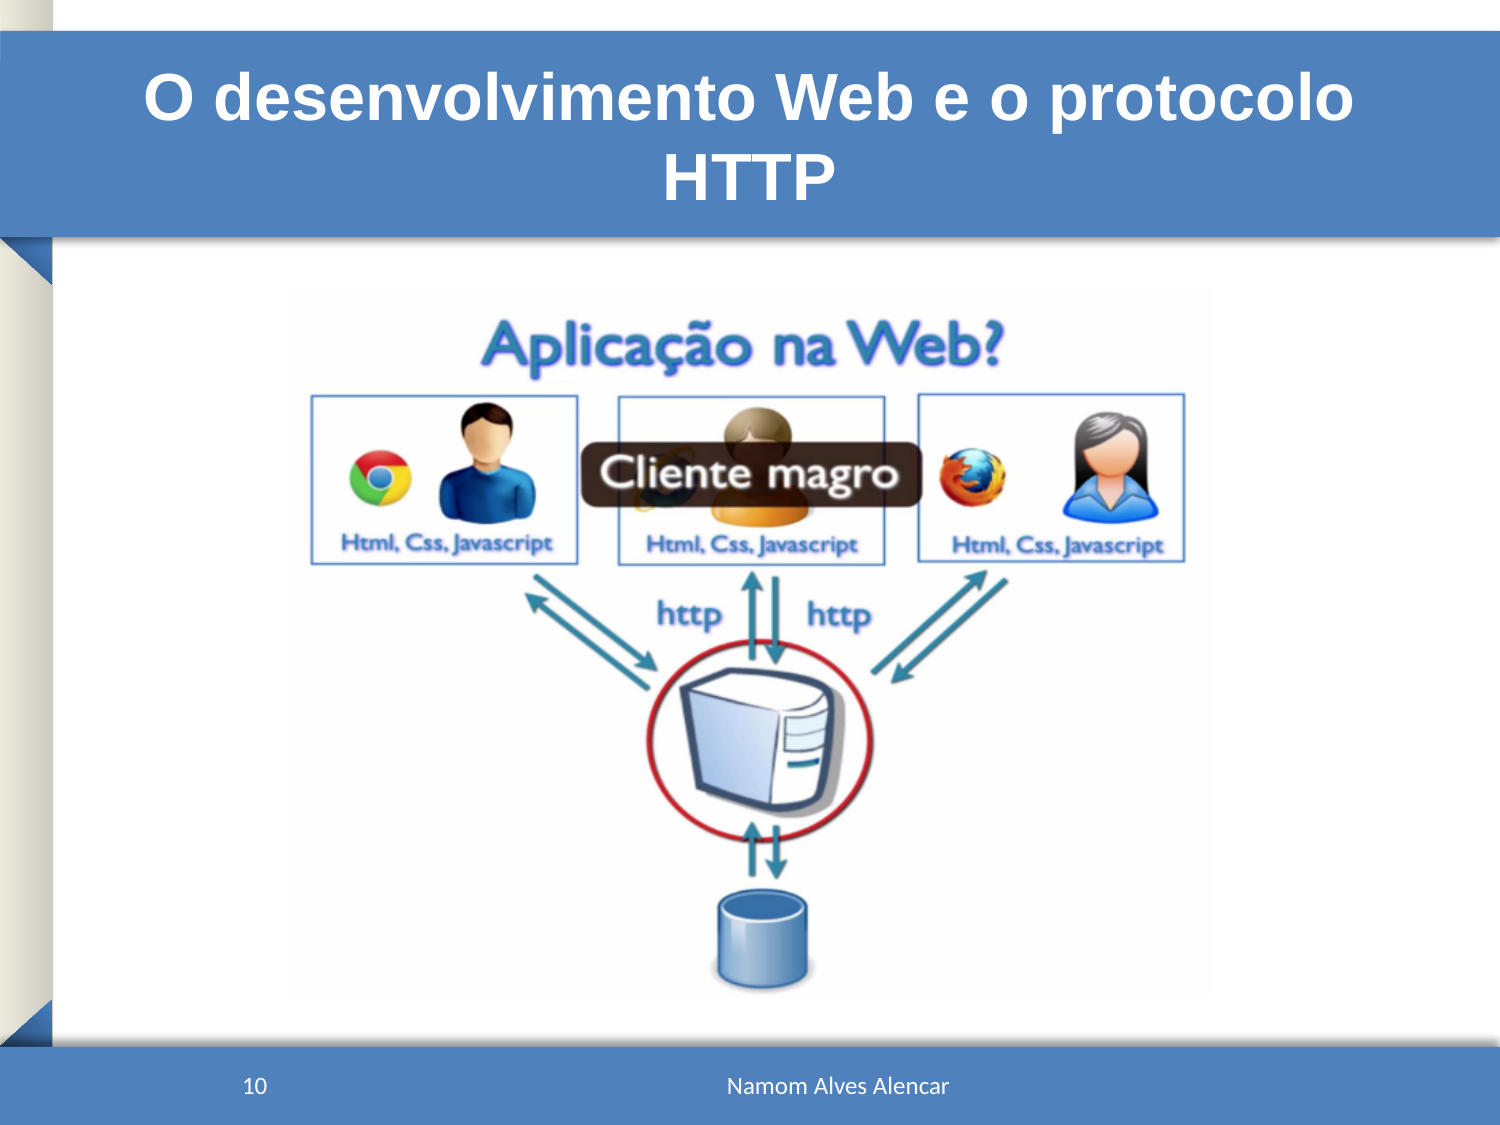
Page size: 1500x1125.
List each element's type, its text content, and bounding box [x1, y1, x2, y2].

footer Namom Alves Alencar [601, 1054, 1077, 1115]
slide_number 10 [227, 1054, 578, 1115]
title O desenvolvimento Web e o protocolo HTTP [53, 57, 1447, 211]
picture [287, 287, 1213, 999]
